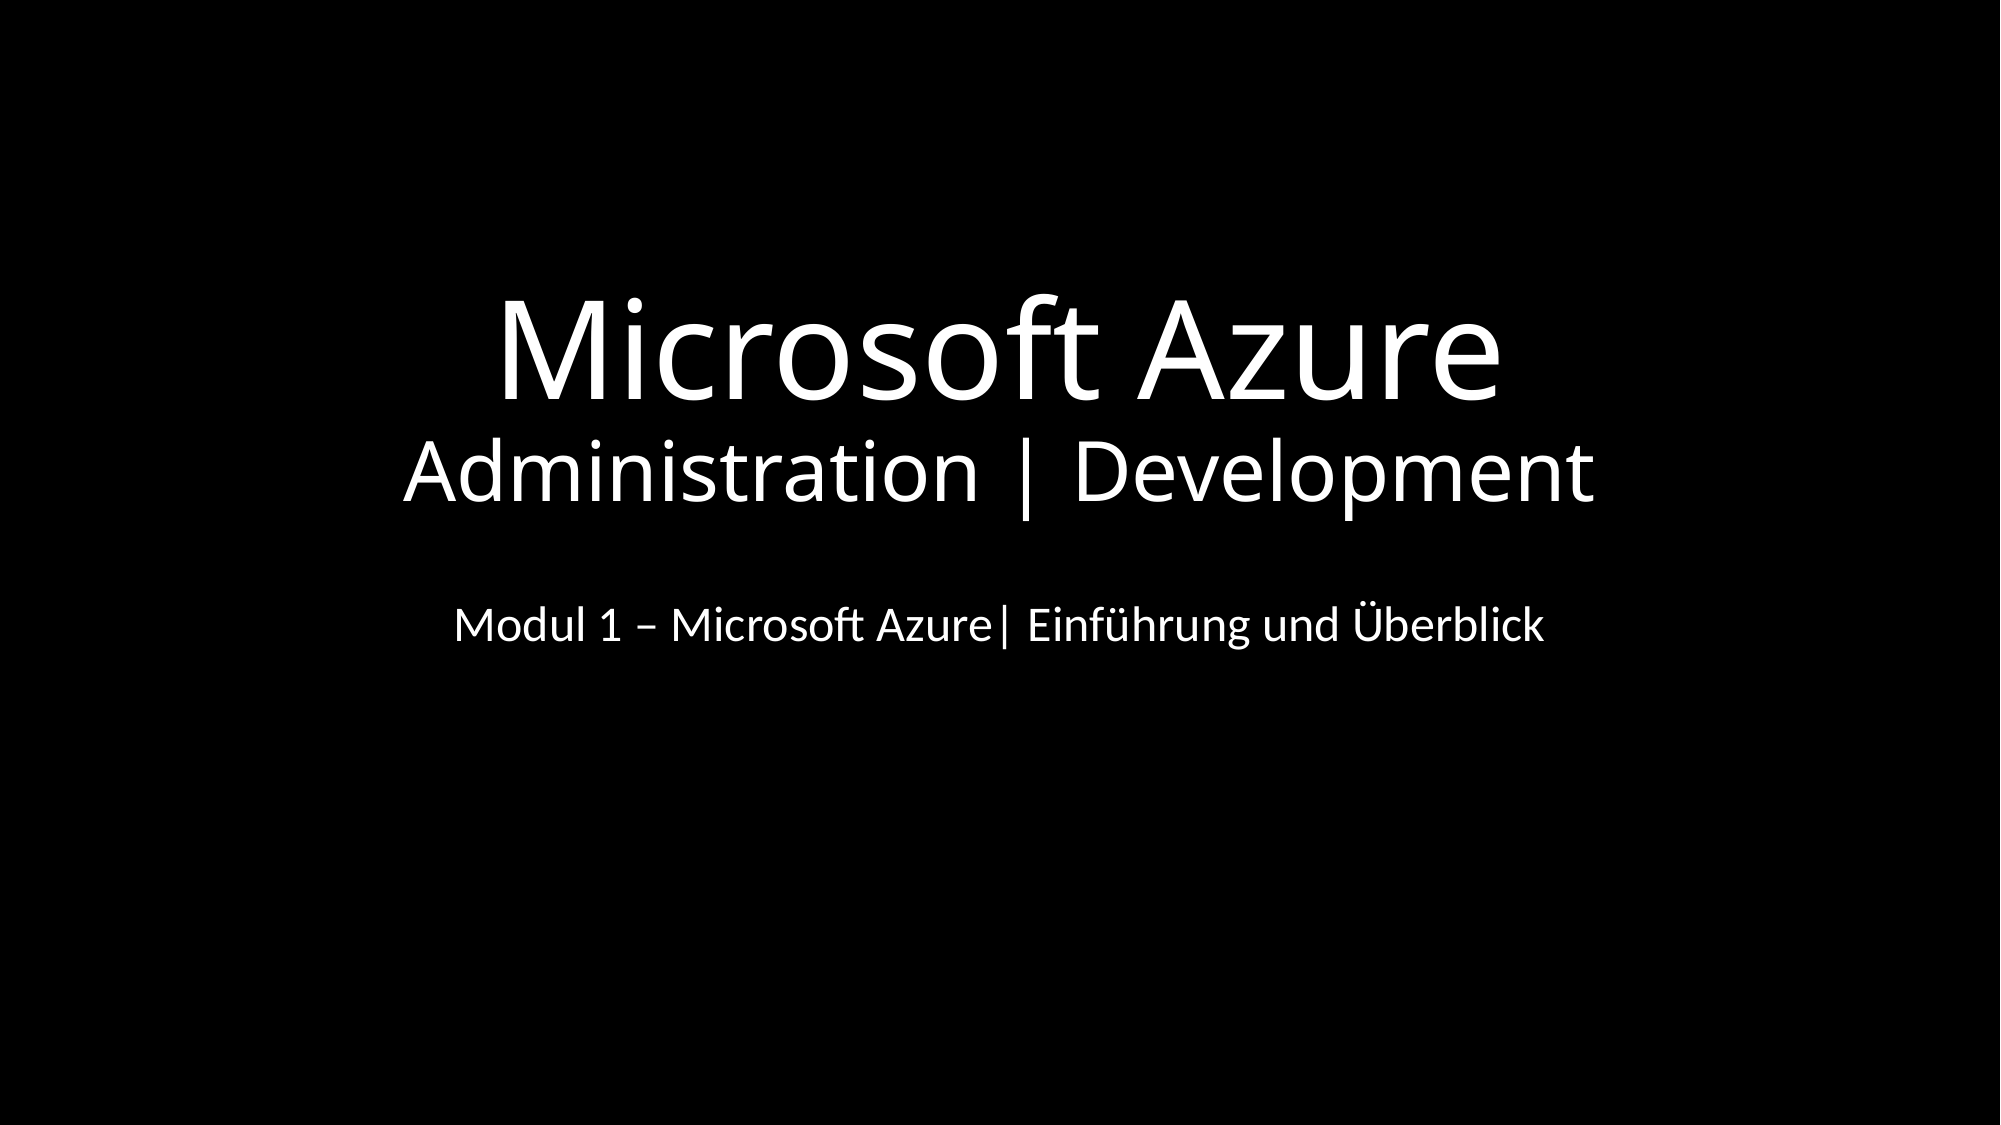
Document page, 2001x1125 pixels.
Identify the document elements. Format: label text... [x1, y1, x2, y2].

subtitle Modul 1 – Microsoft Azure| Einführung und Überblick [249, 590, 1750, 863]
title Microsoft Azure Administration | Development [249, 184, 1750, 527]
